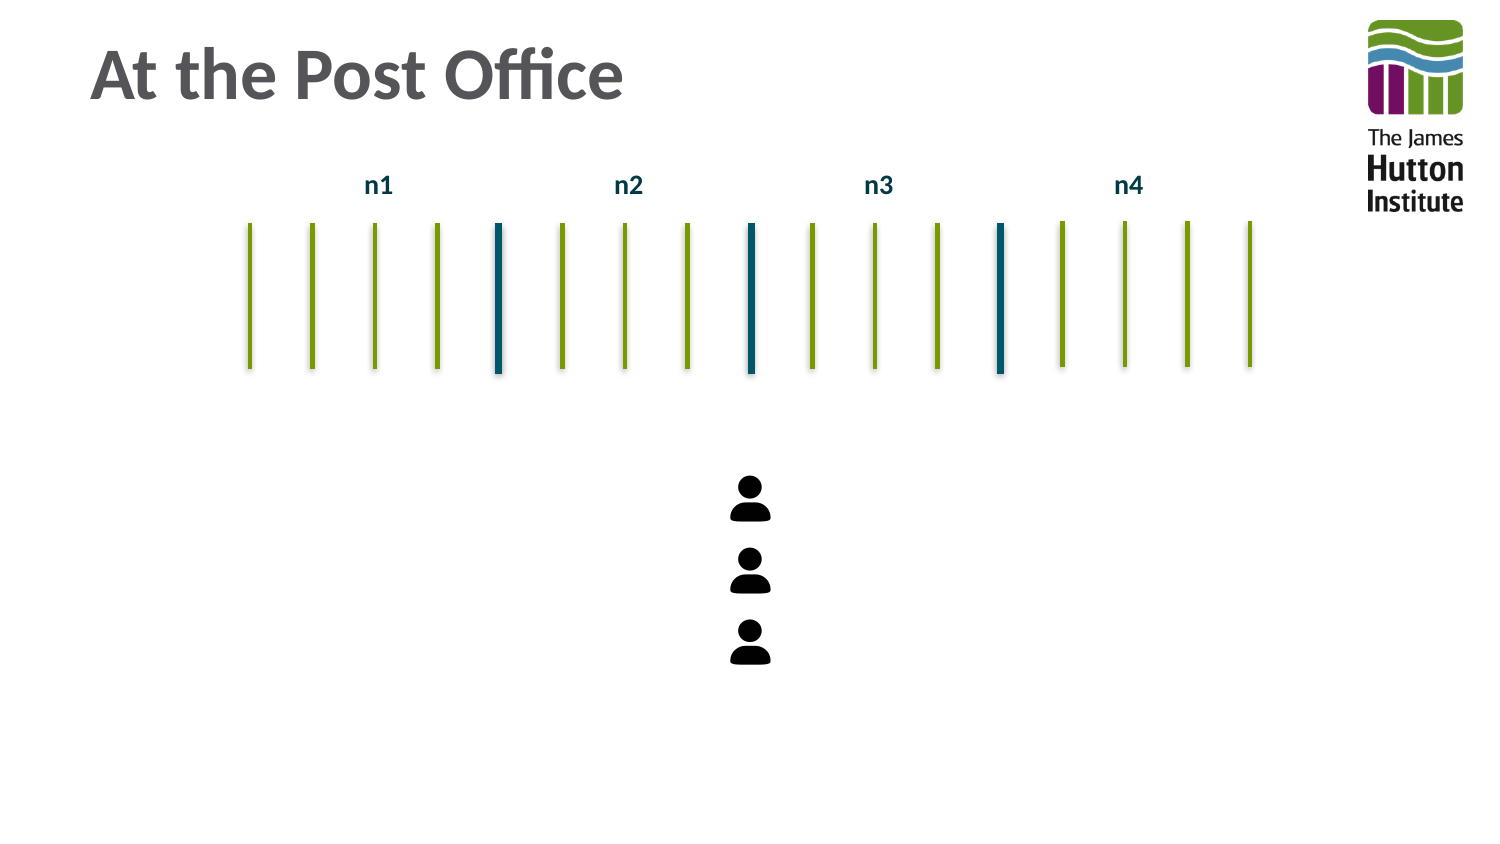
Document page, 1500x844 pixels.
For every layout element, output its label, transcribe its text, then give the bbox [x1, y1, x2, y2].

text_box n4 [1099, 158, 1159, 208]
text_box n1 [349, 158, 409, 208]
picture [1368, 20, 1463, 212]
text_box n3 [849, 158, 909, 208]
picture [715, 462, 788, 679]
title At the Post Office [75, 36, 1284, 127]
text_box n2 [599, 158, 659, 208]
